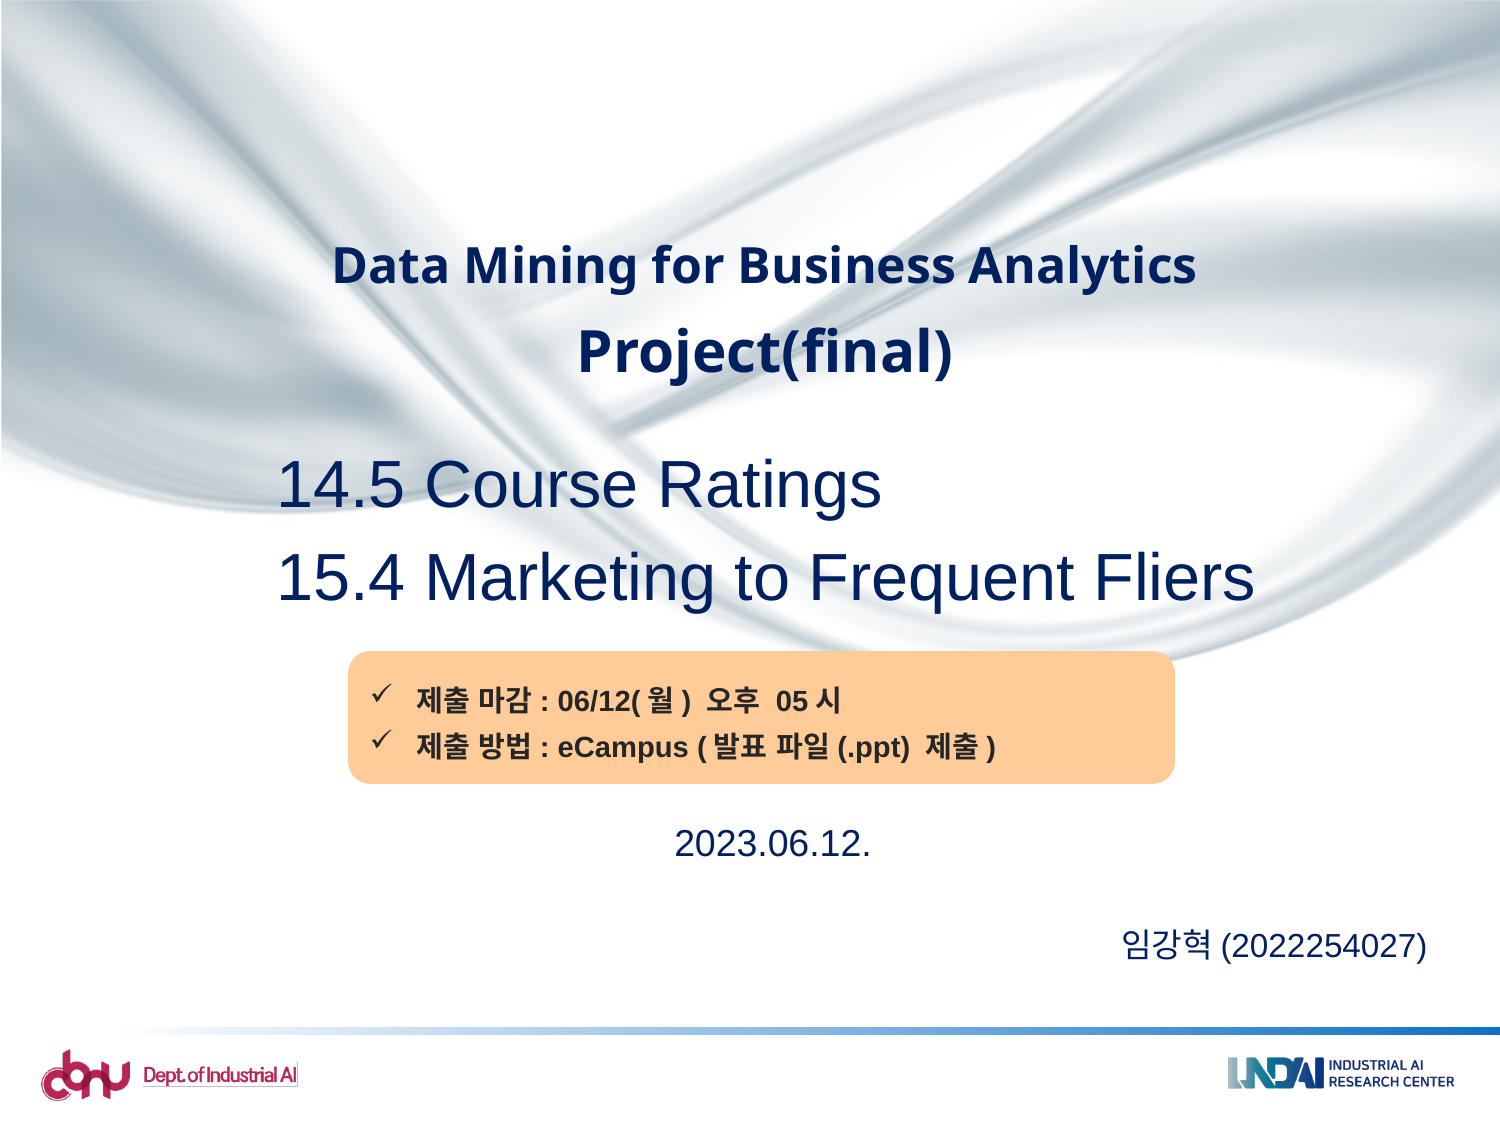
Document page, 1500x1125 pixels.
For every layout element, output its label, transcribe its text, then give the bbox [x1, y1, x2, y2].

text_box 2023.06.12. [659, 811, 887, 872]
text_box 제출 마감: 06/12(월) 오후 05시 제출 방법: eCampus (발표 파일(.ppt) 제출) [348, 651, 1175, 784]
text_box Data Mining for Business Analytics Project(final) [188, 208, 1335, 392]
text_box 14.5 Course Ratings 15.4 Marketing to Frequent Fliers [261, 433, 1285, 621]
picture [1222, 1049, 1460, 1094]
picture [41, 1049, 308, 1101]
text_box 임강혁(2022254027) [1106, 916, 1443, 972]
